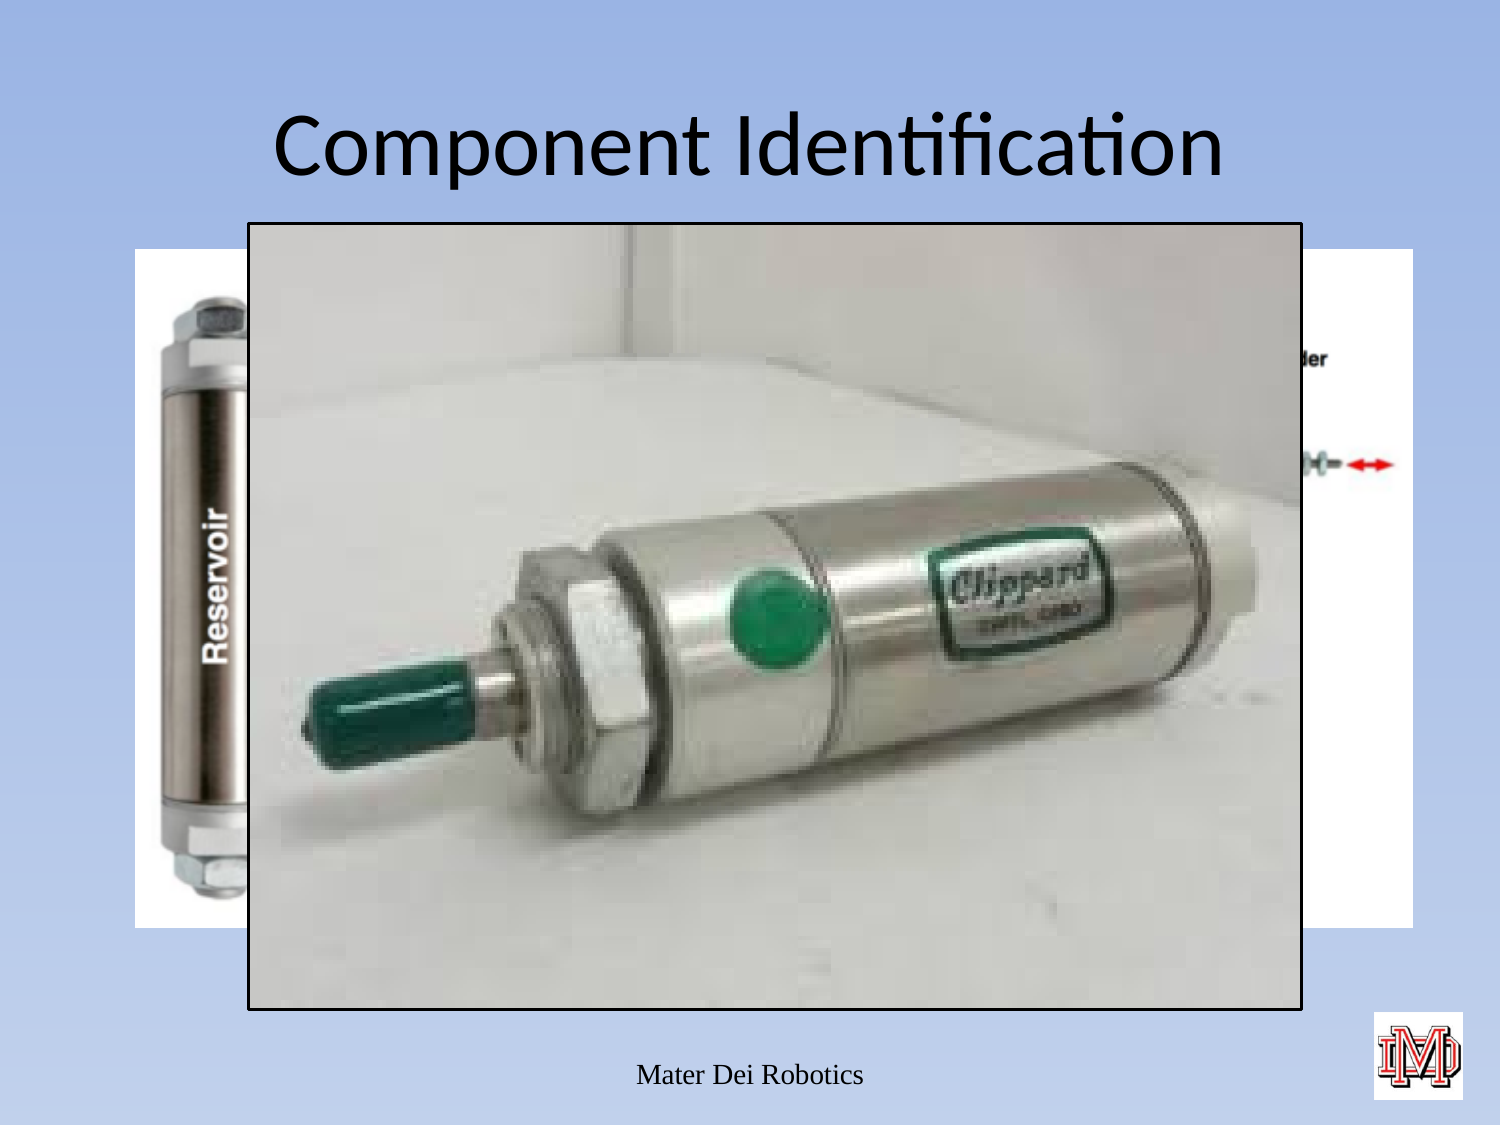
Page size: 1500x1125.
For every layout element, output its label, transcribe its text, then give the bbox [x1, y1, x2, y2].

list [1374, 1012, 1463, 1100]
picture [135, 224, 1413, 1009]
footer Mater Dei Robotics [512, 1042, 988, 1103]
title Component Identification [75, 45, 1425, 233]
